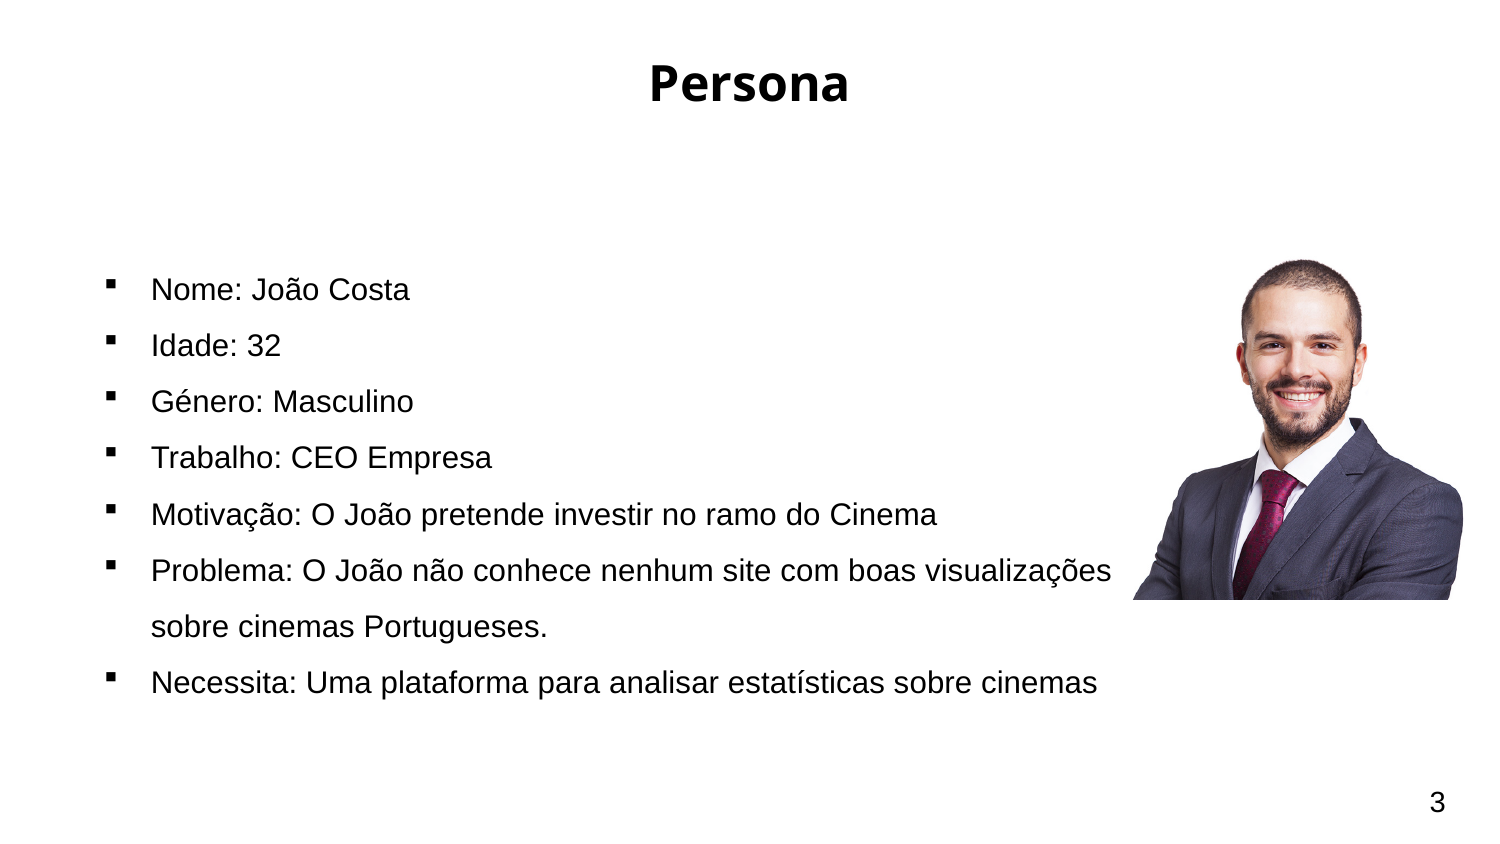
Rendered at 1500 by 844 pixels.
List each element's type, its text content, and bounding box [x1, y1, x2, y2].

text_box 3 [1414, 775, 1474, 826]
picture [1116, 243, 1474, 601]
text_box Nome: João Costa Idade: 32 Género: Masculino Trabalho: CEO Empresa Motivação: O João pretende investir no ramo do Cinema Problema: O João não conhece nenhum site com boas visualizações sobre cinemas Portugueses. Necessita: Uma plataforma para analisar estatísticas sobre cinemas [88, 243, 1131, 748]
title Persona [501, 36, 999, 131]
